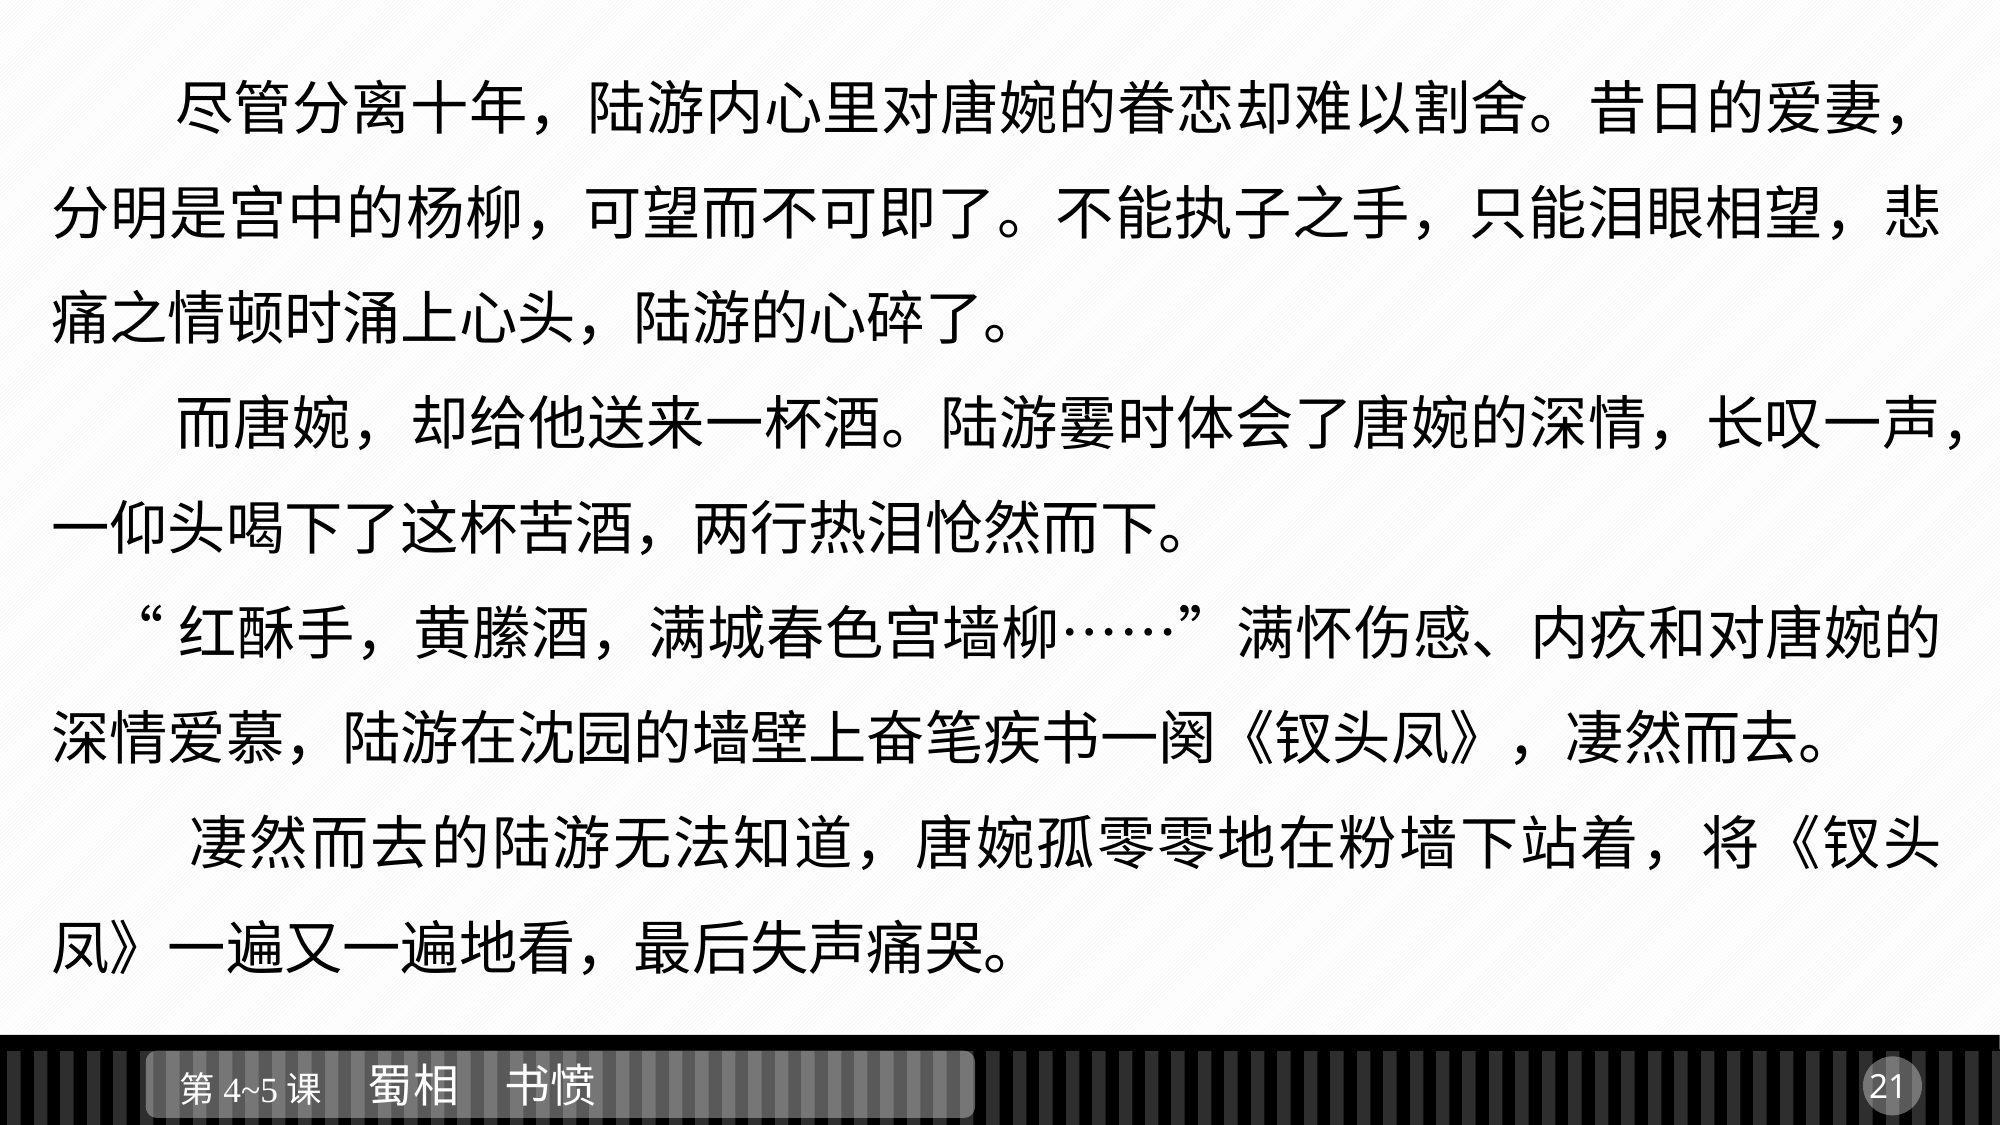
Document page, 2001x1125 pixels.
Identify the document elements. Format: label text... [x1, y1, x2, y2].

text_box 尽管分离十年，陆游内心里对唐婉的眷恋却难以割舍。昔日的爱妻，分明是宫中的杨柳，可望而不可即了。不能执子之手，只能泪眼相望，悲痛之情顿时涌上心头，陆游的心碎了。 而唐婉，却给他送来一杯酒。陆游霎时体会了唐婉的深情，长叹一声，一仰头喝下了这杯苦酒，两行热泪怆然而下。 “红酥手，黄縢酒，满城春色宫墙柳……”满怀伤感、内疚和对唐婉的深情爱慕，陆游在沈园的墙壁上奋笔疾书一阕《钗头凤》，凄然而去。 凄然而去的陆游无法知道，唐婉孤零零地在粉墙下站着，将《钗头凤》一遍又一遍地看，最后失声痛哭。 [36, 29, 1957, 989]
